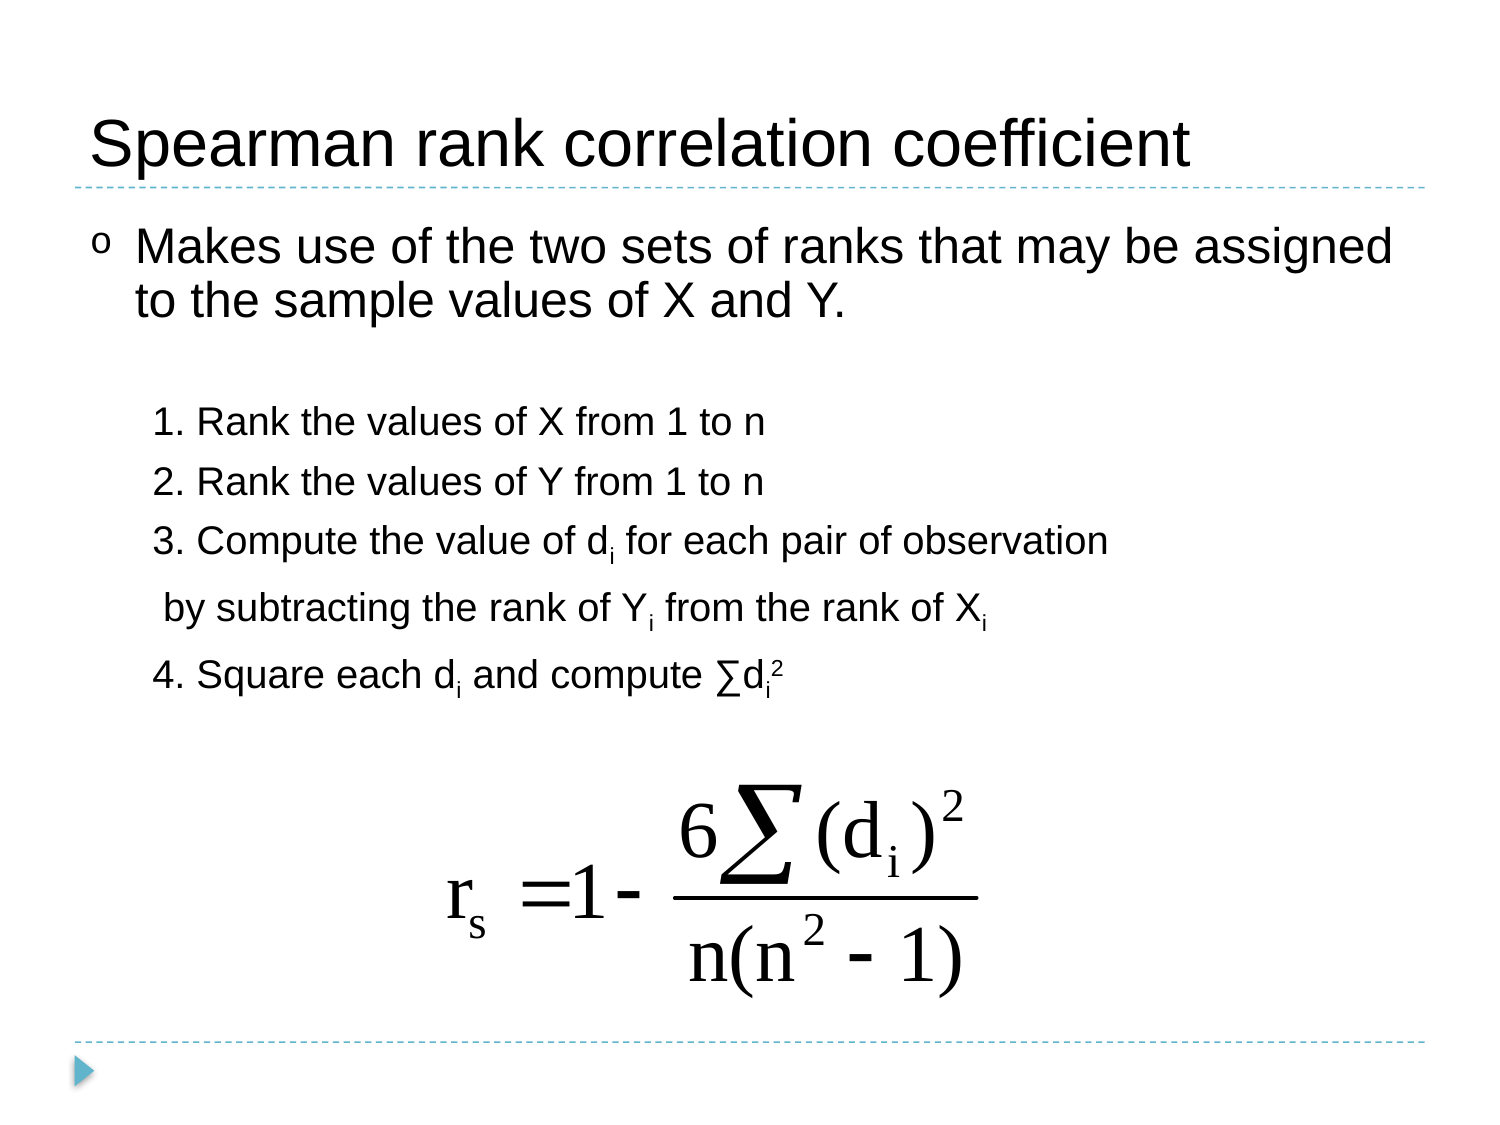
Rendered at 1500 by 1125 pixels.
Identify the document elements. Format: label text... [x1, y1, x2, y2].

list Makes use of the two sets of ranks that may be assigned to the sample values of X and Y. [75, 212, 1425, 359]
title Spearman rank correlation coefficient [75, 24, 1425, 188]
text_box 1. Rank the values of X from 1 to n 2. Rank the values of Y from 1 to n 3. Compute the value of di for each pair of observation by subtracting the rank of Yi from the rank of Xi 4. Square each di and compute ∑di2 [137, 387, 1450, 713]
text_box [433, 769, 994, 1013]
